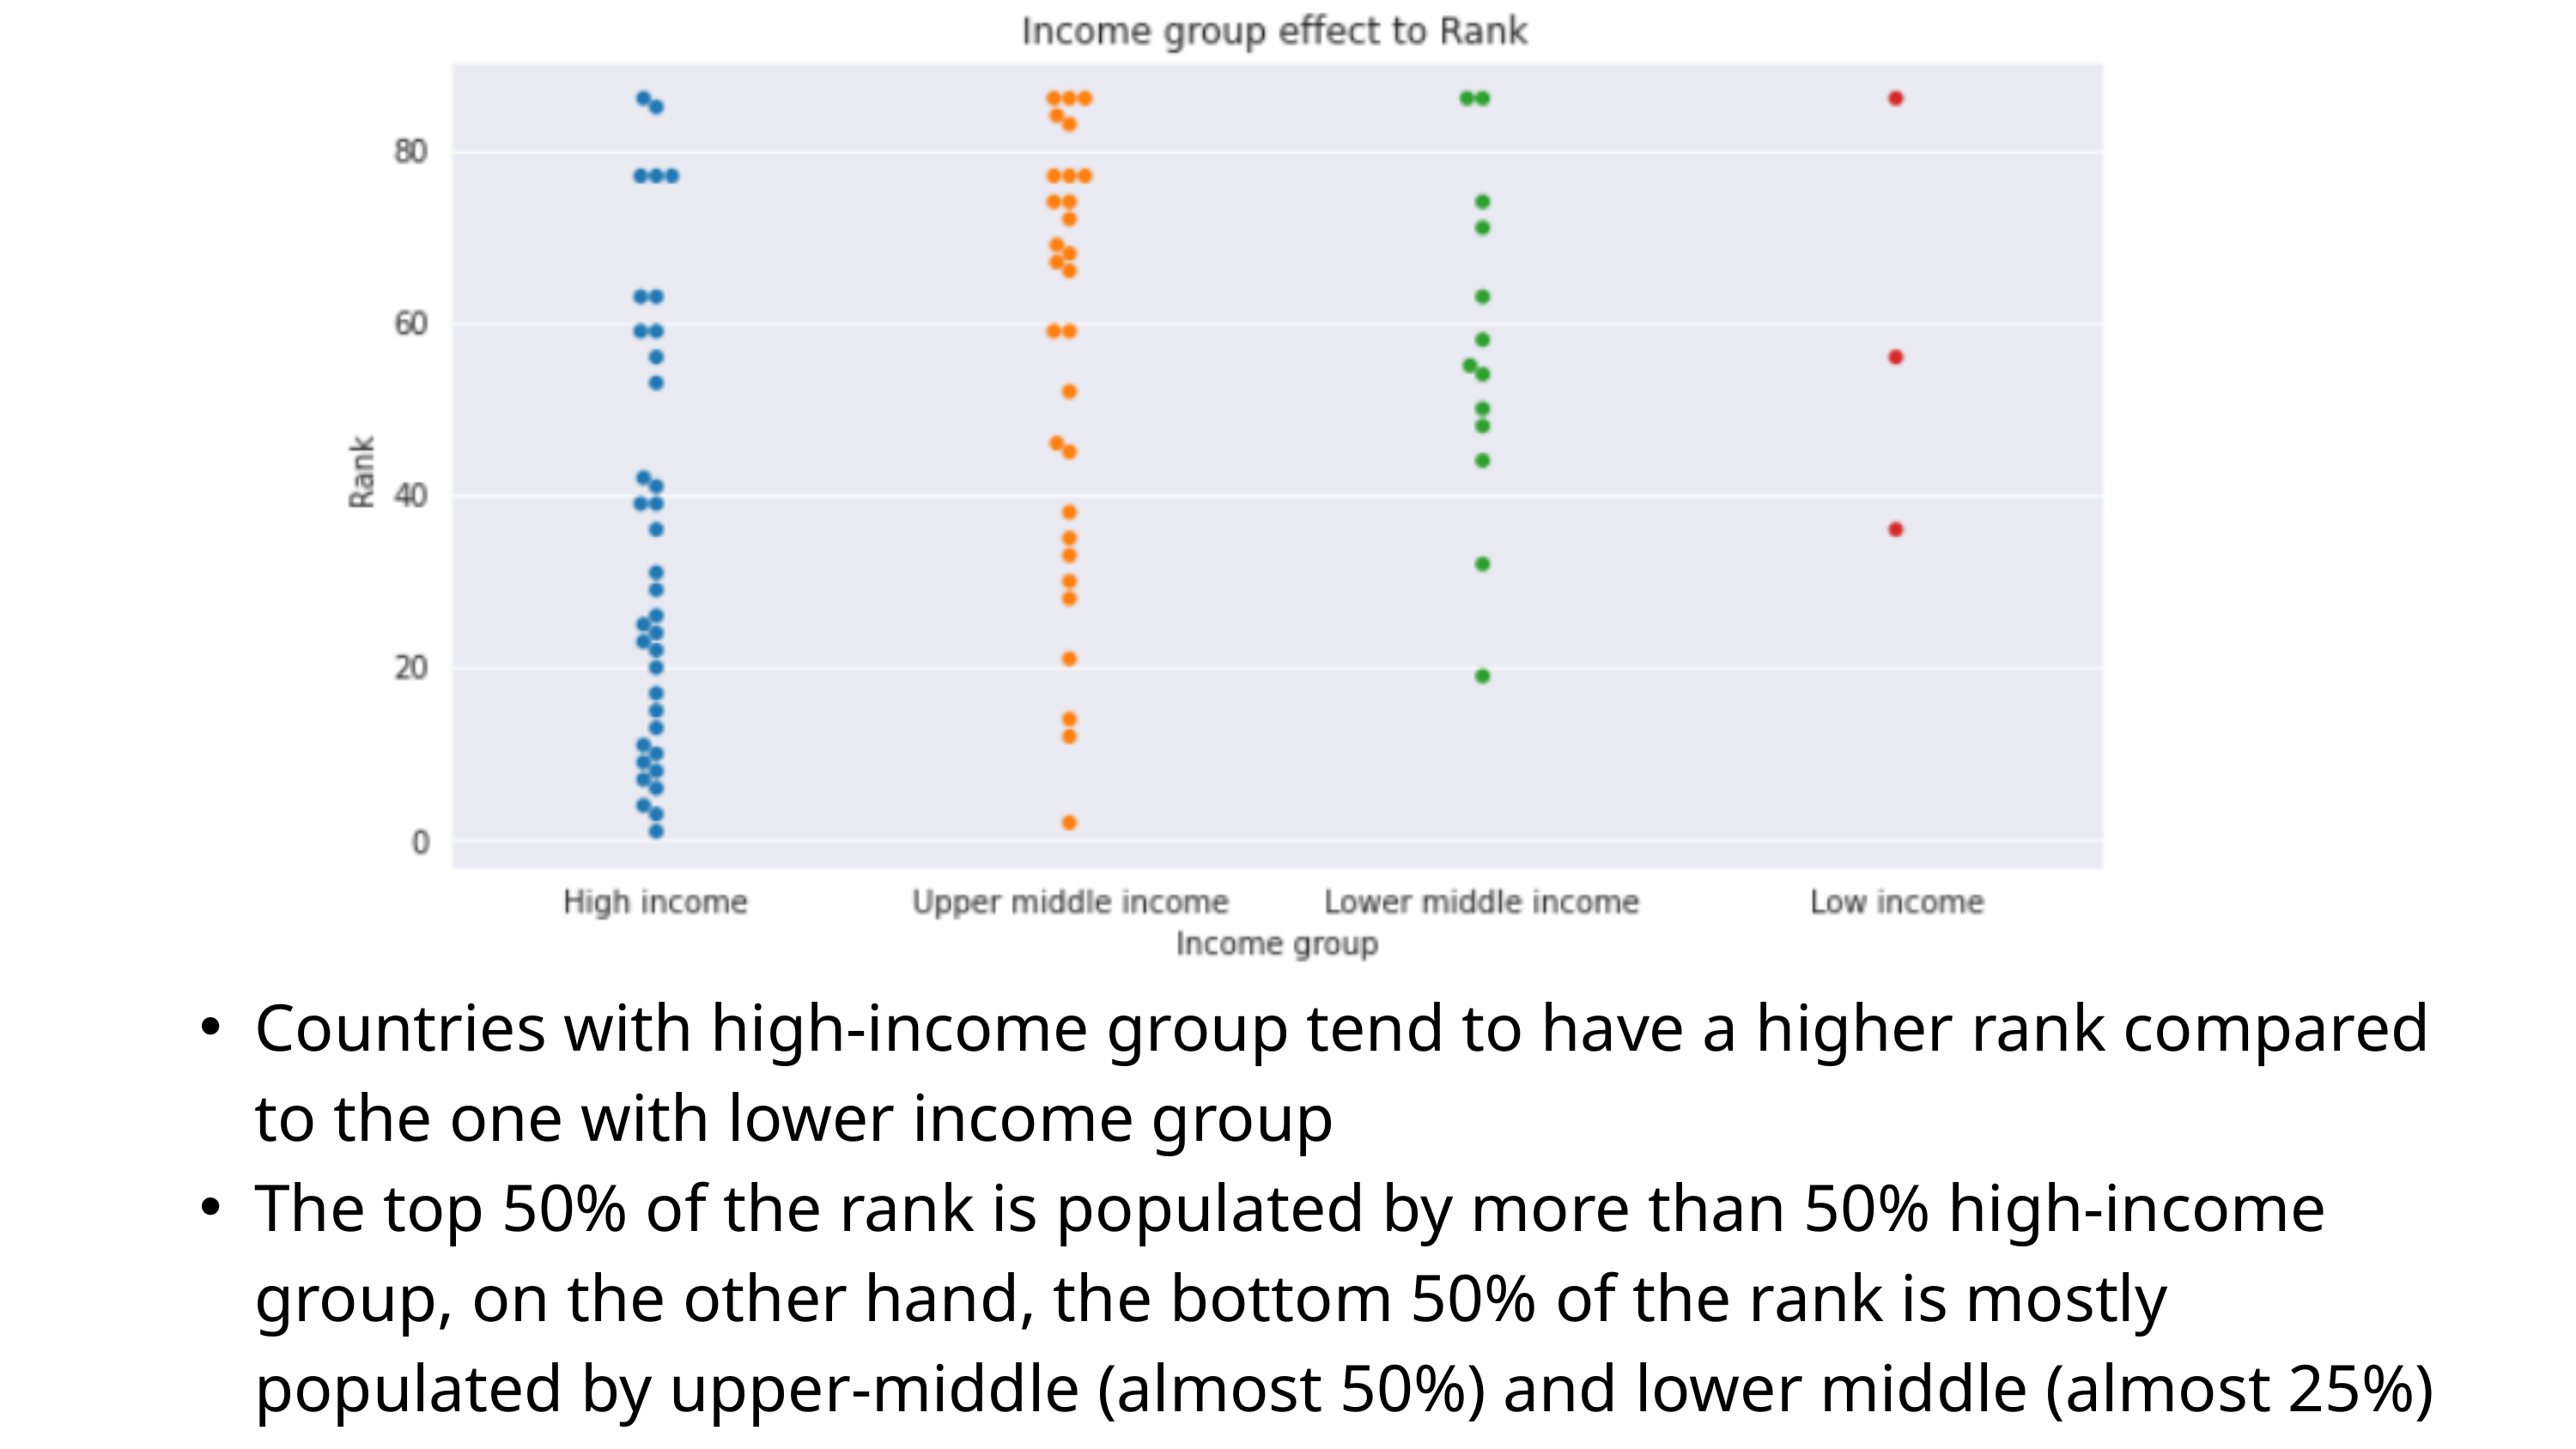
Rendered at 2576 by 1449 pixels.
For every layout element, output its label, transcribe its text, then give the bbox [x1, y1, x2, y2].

picture [326, 0, 2129, 985]
text_box Countries with high-income group tend to have a higher rank compared to the one with lower income group The top 50% of the rank is populated by more than 50% high-income group, on the other hand, the bottom 50% of the rank is mostly populated by upper-middle (almost 50%) and lower middle (almost 25%) income group countries [144, 973, 2453, 1449]
